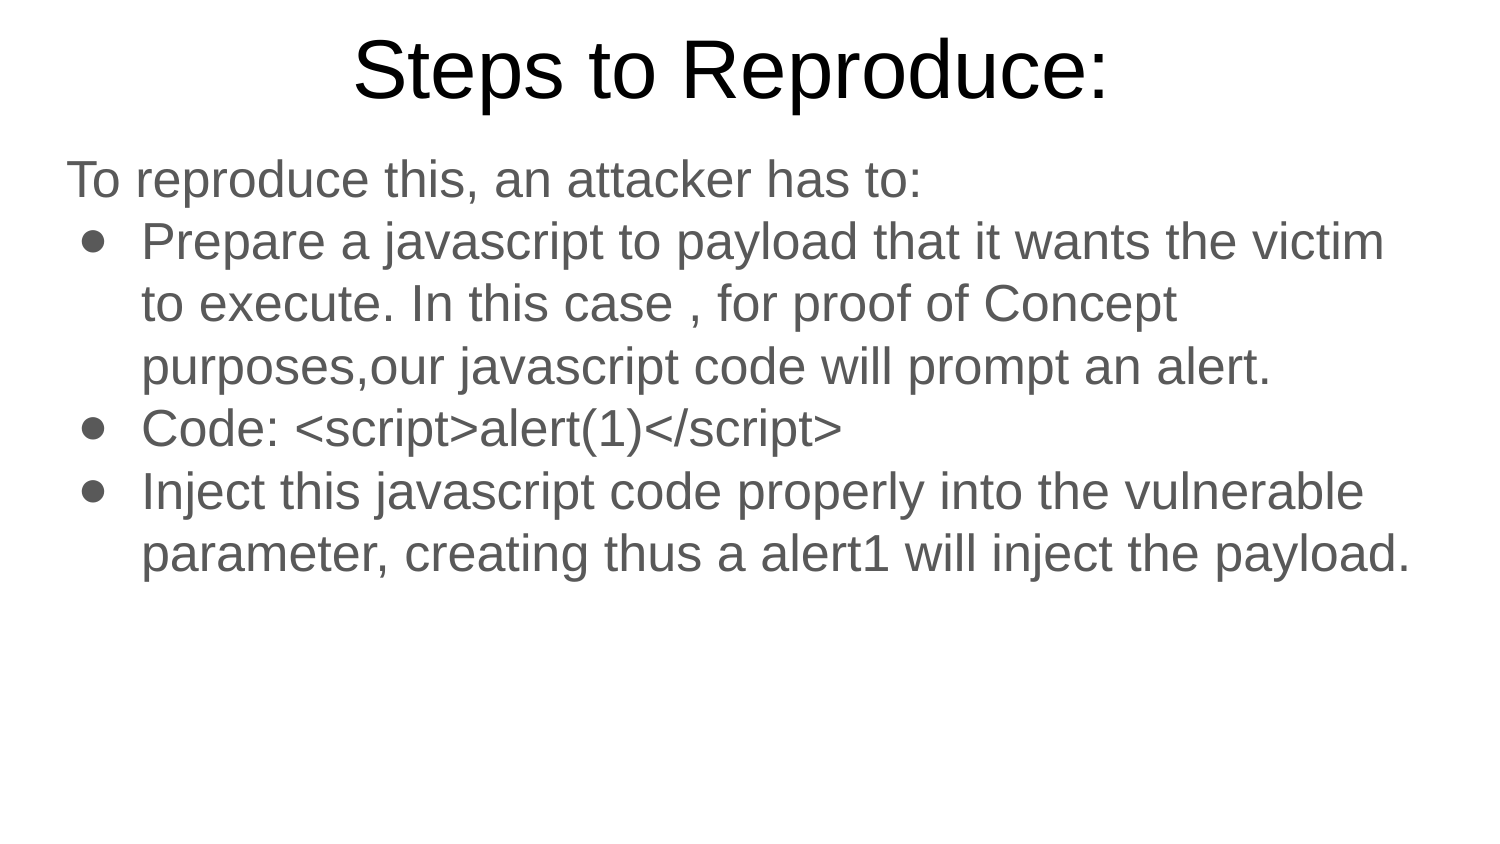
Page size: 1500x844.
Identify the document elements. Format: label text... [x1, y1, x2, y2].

subtitle To reproduce this, an attacker has to: Prepare a javascript to payload that it wants the victim to execute. In this case , for proof of Concept purposes,our javascript code will prompt an alert. Code: <script>alert(1)</script> Inject this javascript code properly into the vulnerable parameter, creating thus a alert1 will inject the payload. [51, 130, 1449, 793]
title Steps to Reproduce: [33, 0, 1431, 130]
